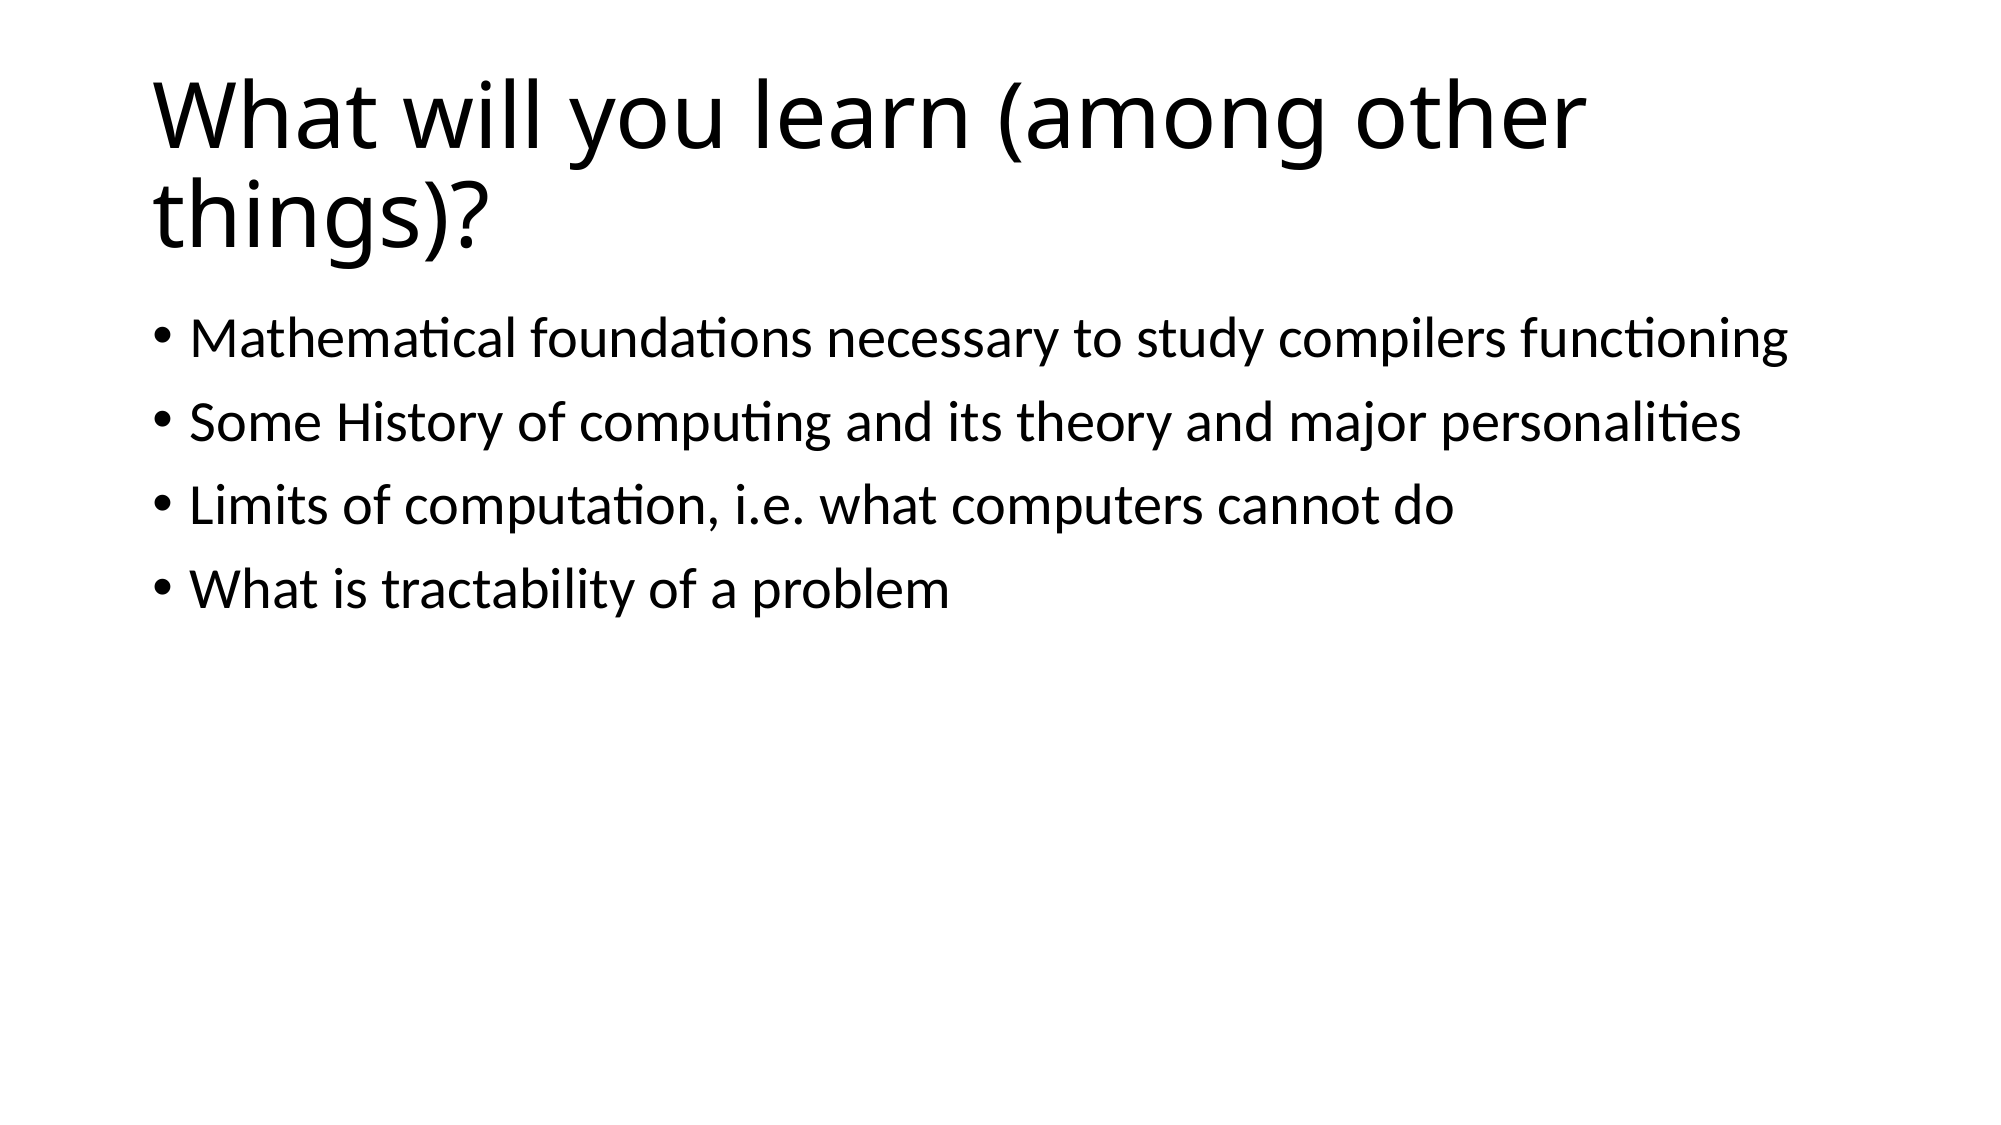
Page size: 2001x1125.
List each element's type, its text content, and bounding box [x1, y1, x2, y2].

list Mathematical foundations necessary to study compilers functioning Some History of computing and its theory and major personalities Limits of computation, i.e. what computers cannot do What is tractability of a problem [137, 299, 1863, 1014]
title What will you learn (among other things)? [137, 59, 1863, 278]
